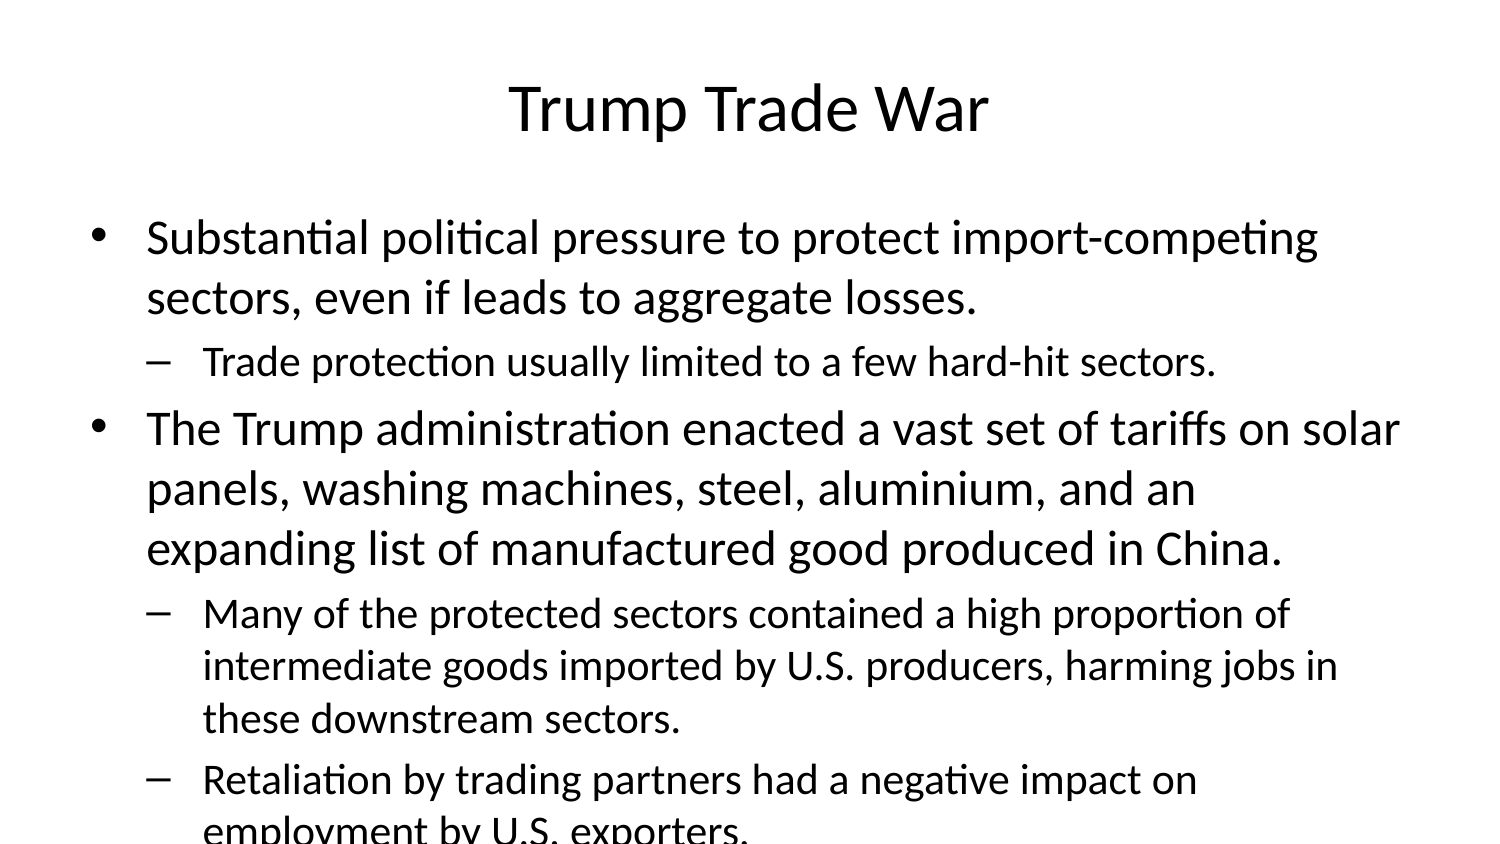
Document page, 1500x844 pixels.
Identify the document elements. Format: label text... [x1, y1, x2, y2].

list Substantial political pressure to protect import-competing sectors, even if leads to aggregate losses. Trade protection usually limited to a few hard-hit sectors. The Trump administration enacted a vast set of tariffs on solar panels, washing machines, steel, aluminium, and an expanding list of manufactured good produced in China. Many of the protected sectors contained a high proportion of intermediate goods imported by U.S. producers, harming jobs in these downstream sectors. Retaliation by trading partners had a negative impact on employment by U.S. exporters. [75, 196, 1425, 754]
title Trump Trade War [75, 33, 1425, 175]
